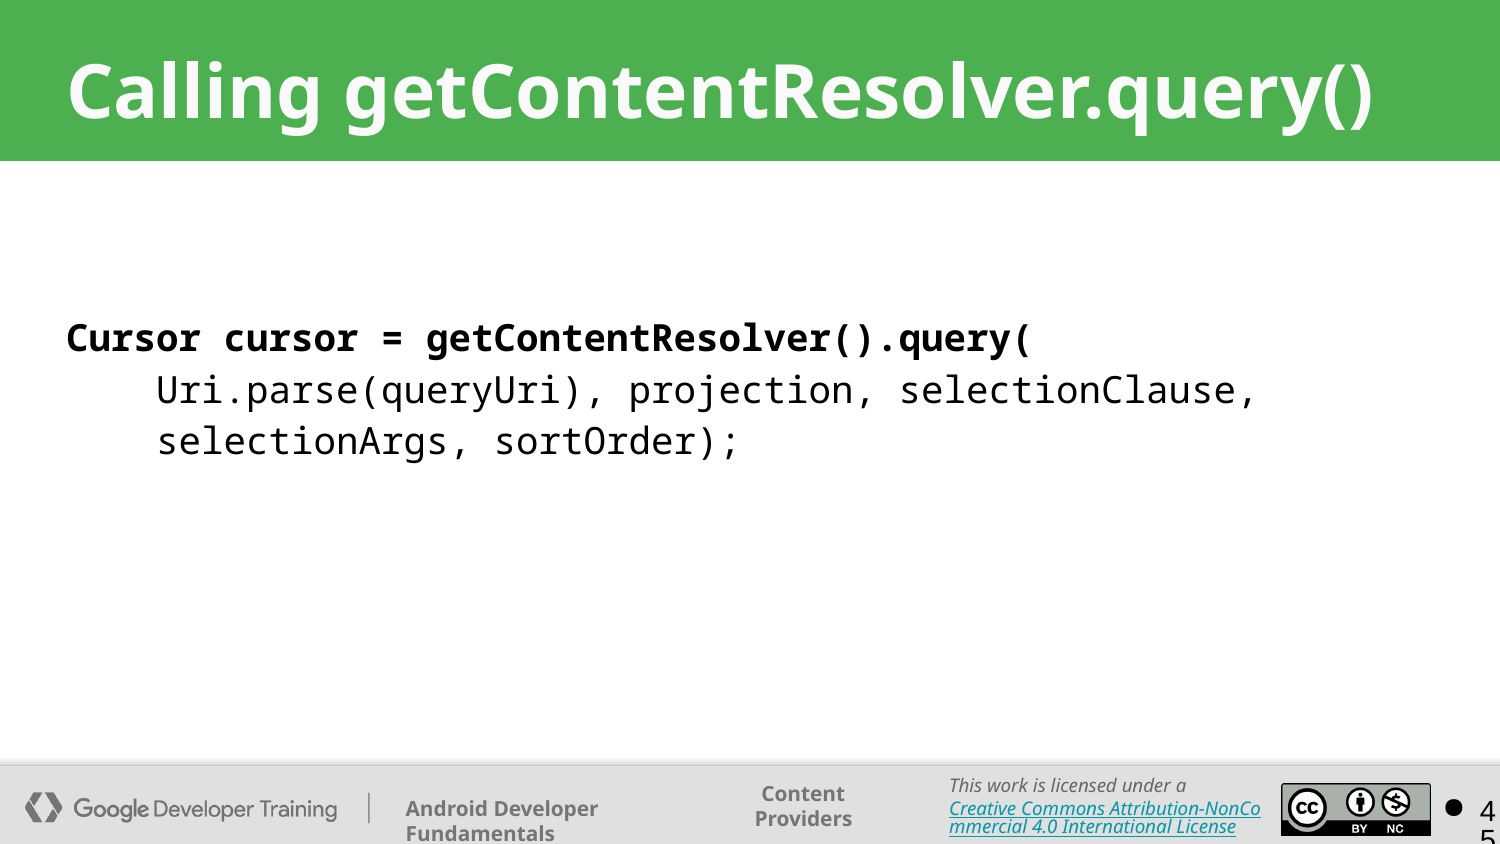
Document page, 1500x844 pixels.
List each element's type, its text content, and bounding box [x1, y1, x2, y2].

list Cursor cursor = getContentResolver().query( Uri.parse(queryUri), projection, selectionClause, selectionArgs, sortOrder); [51, 176, 1449, 737]
picture [0, 161, 1500, 844]
title Calling getContentResolver.query() [51, 28, 1449, 122]
slide_number ‹#› [1389, 777, 1480, 842]
